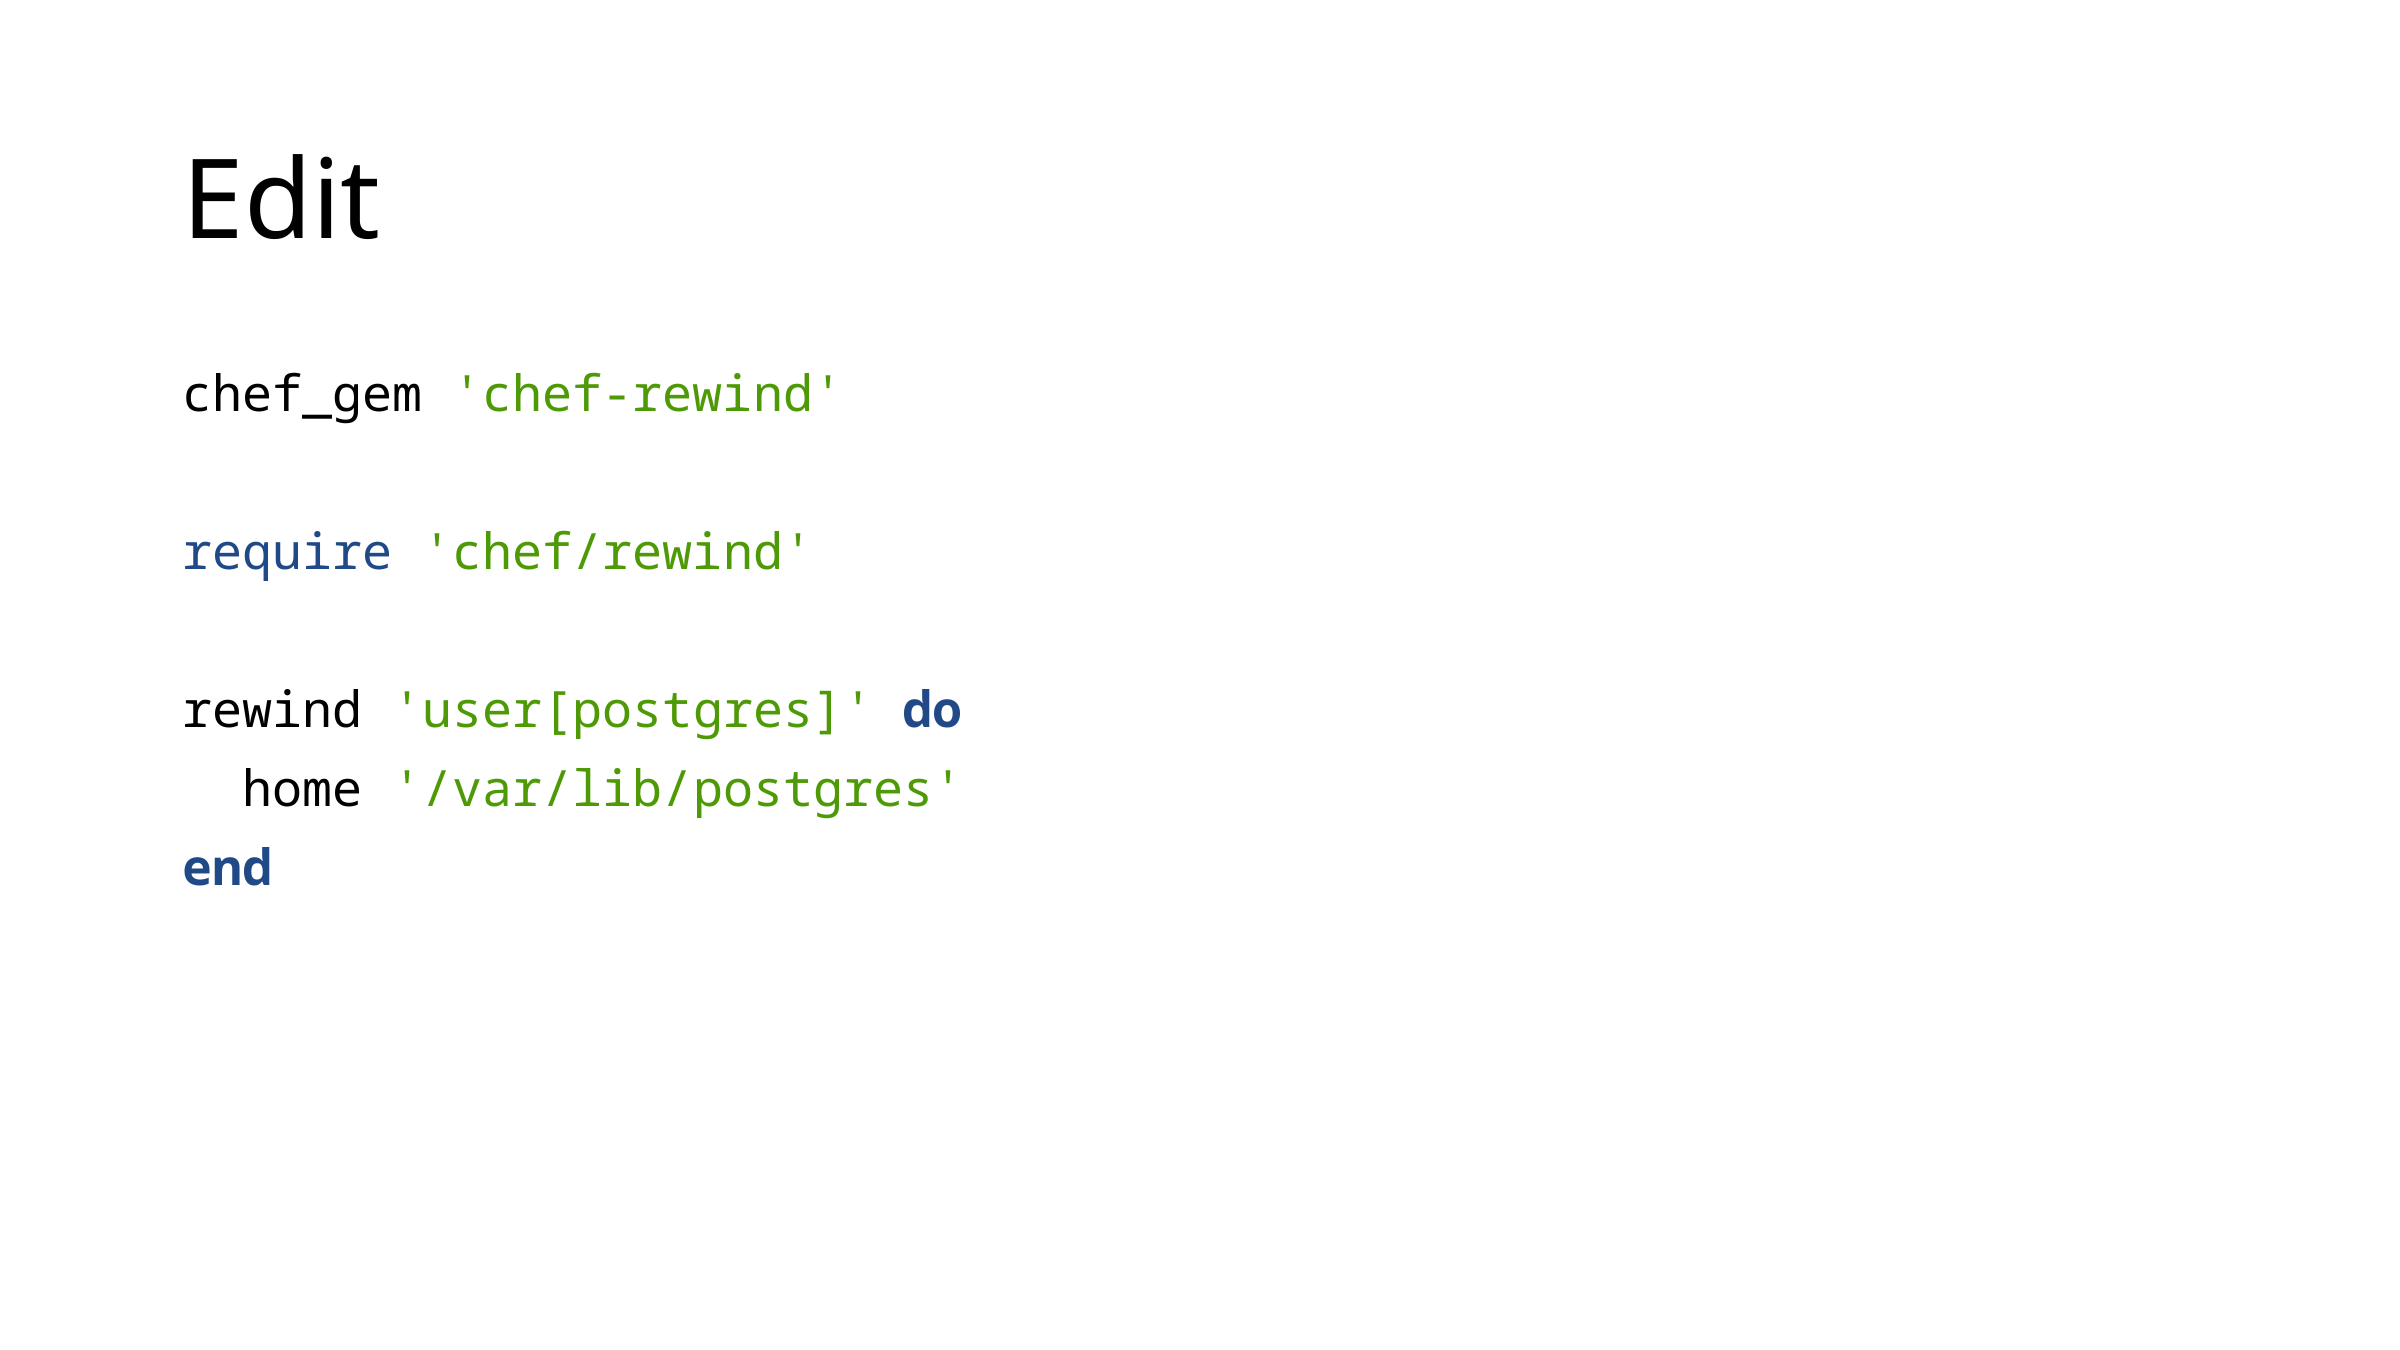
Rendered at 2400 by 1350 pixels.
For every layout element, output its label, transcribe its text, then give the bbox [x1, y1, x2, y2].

title Edit [165, 71, 2235, 333]
list chef_gem 'chef-rewind' require 'chef/rewind' rewind 'user[postgres]' do home '/var/lib/postgres' end [165, 359, 1185, 1216]
